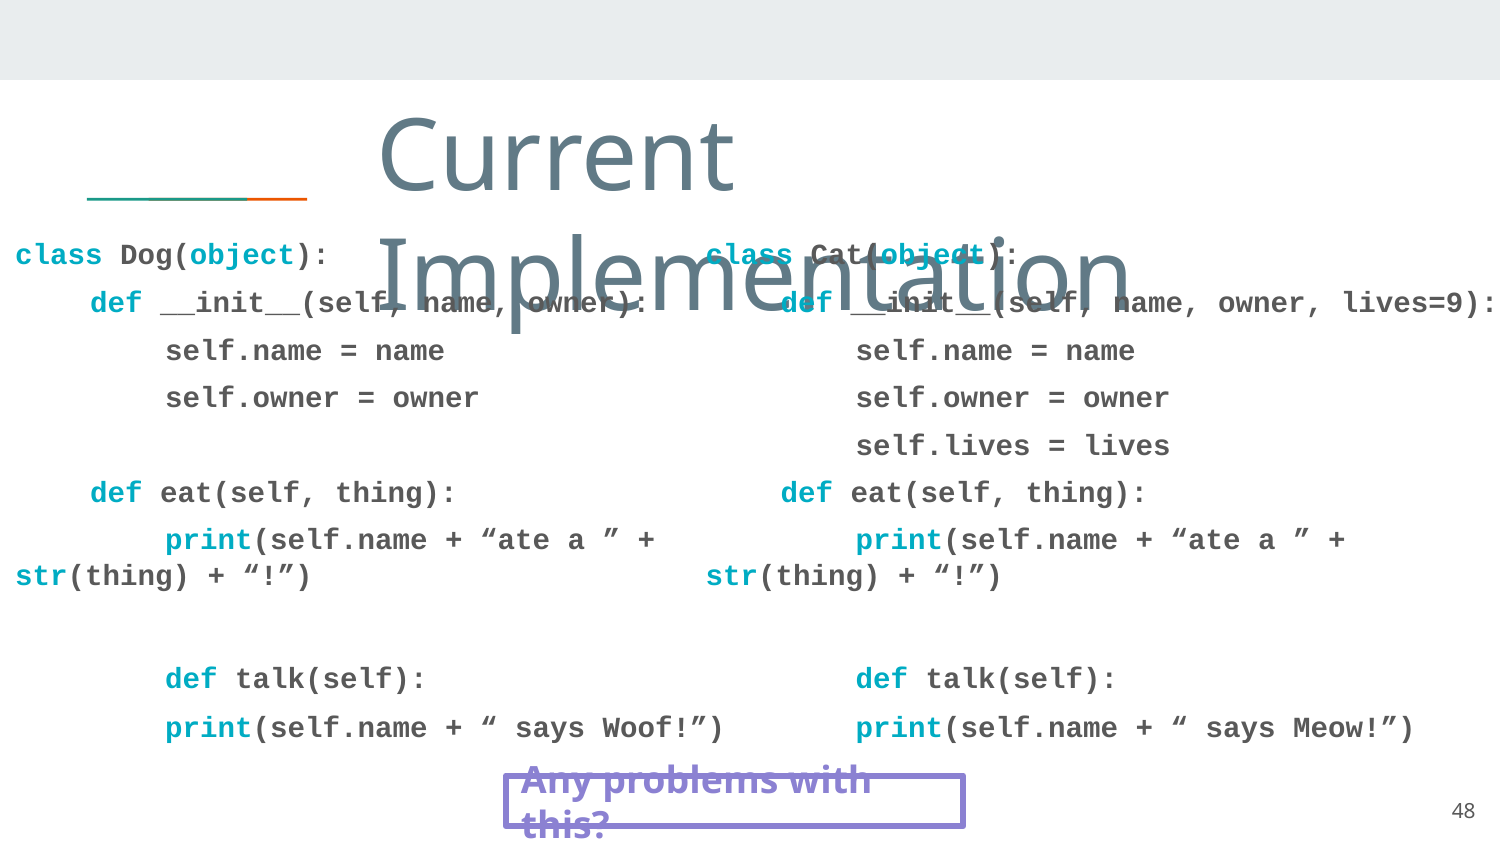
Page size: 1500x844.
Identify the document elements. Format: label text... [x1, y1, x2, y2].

list class Cat(object): def __init__(self, name, owner, lives=9): self.name = name self.owner = owner self.lives = lives def eat(self, thing): print(self.name + “ate a ” + str(thing) + “!”) def talk(self): print(self.name + “ says Meow!”) [690, 220, 1500, 678]
text_box Any problems with this? [505, 775, 964, 827]
list class Dog(object): def __init__(self, name, owner): self.name = name self.owner = owner def eat(self, thing): print(self.name + “ate a ” + str(thing) + “!”) def talk(self): print(self.name + “ says Woof!”) [0, 220, 690, 678]
title Current Implementation [361, 75, 1324, 181]
slide_number 48 [1400, 779, 1491, 844]
